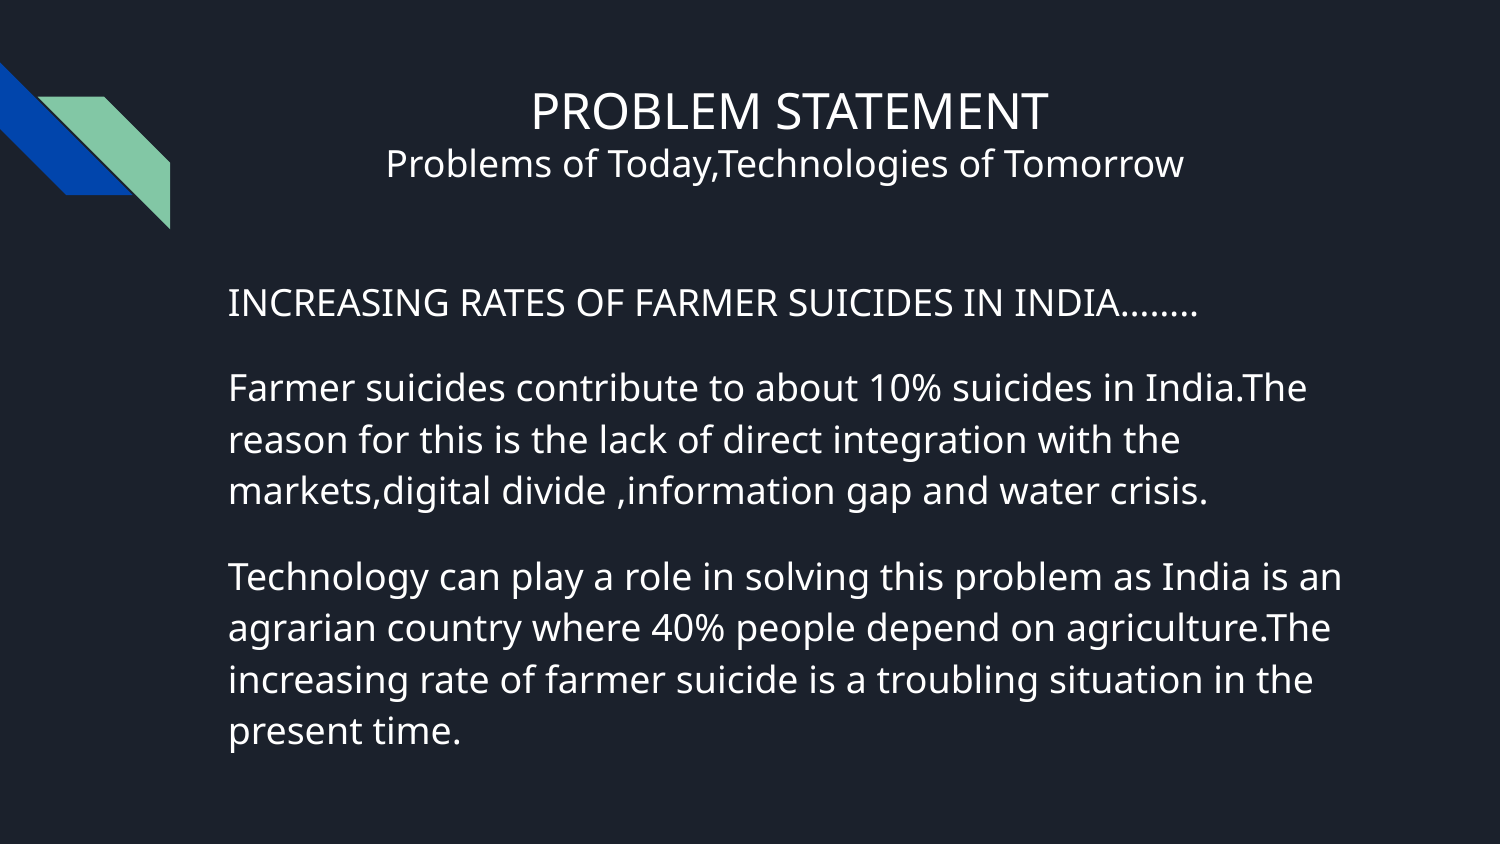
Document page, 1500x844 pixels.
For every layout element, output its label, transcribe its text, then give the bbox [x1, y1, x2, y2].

list INCREASING RATES OF FARMER SUICIDES IN INDIA…….. Farmer suicides contribute to about 10% suicides in India.The reason for this is the lack of direct integration with the markets,digital divide ,information gap and water crisis. Technology can play a role in solving this problem as India is an agrarian country where 40% people depend on agriculture.The increasing rate of farmer suicide is a troubling situation in the present time. [212, 257, 1368, 735]
title PROBLEM STATEMENT Problems of Today,Technologies of Tomorrow [212, 64, 1368, 215]
